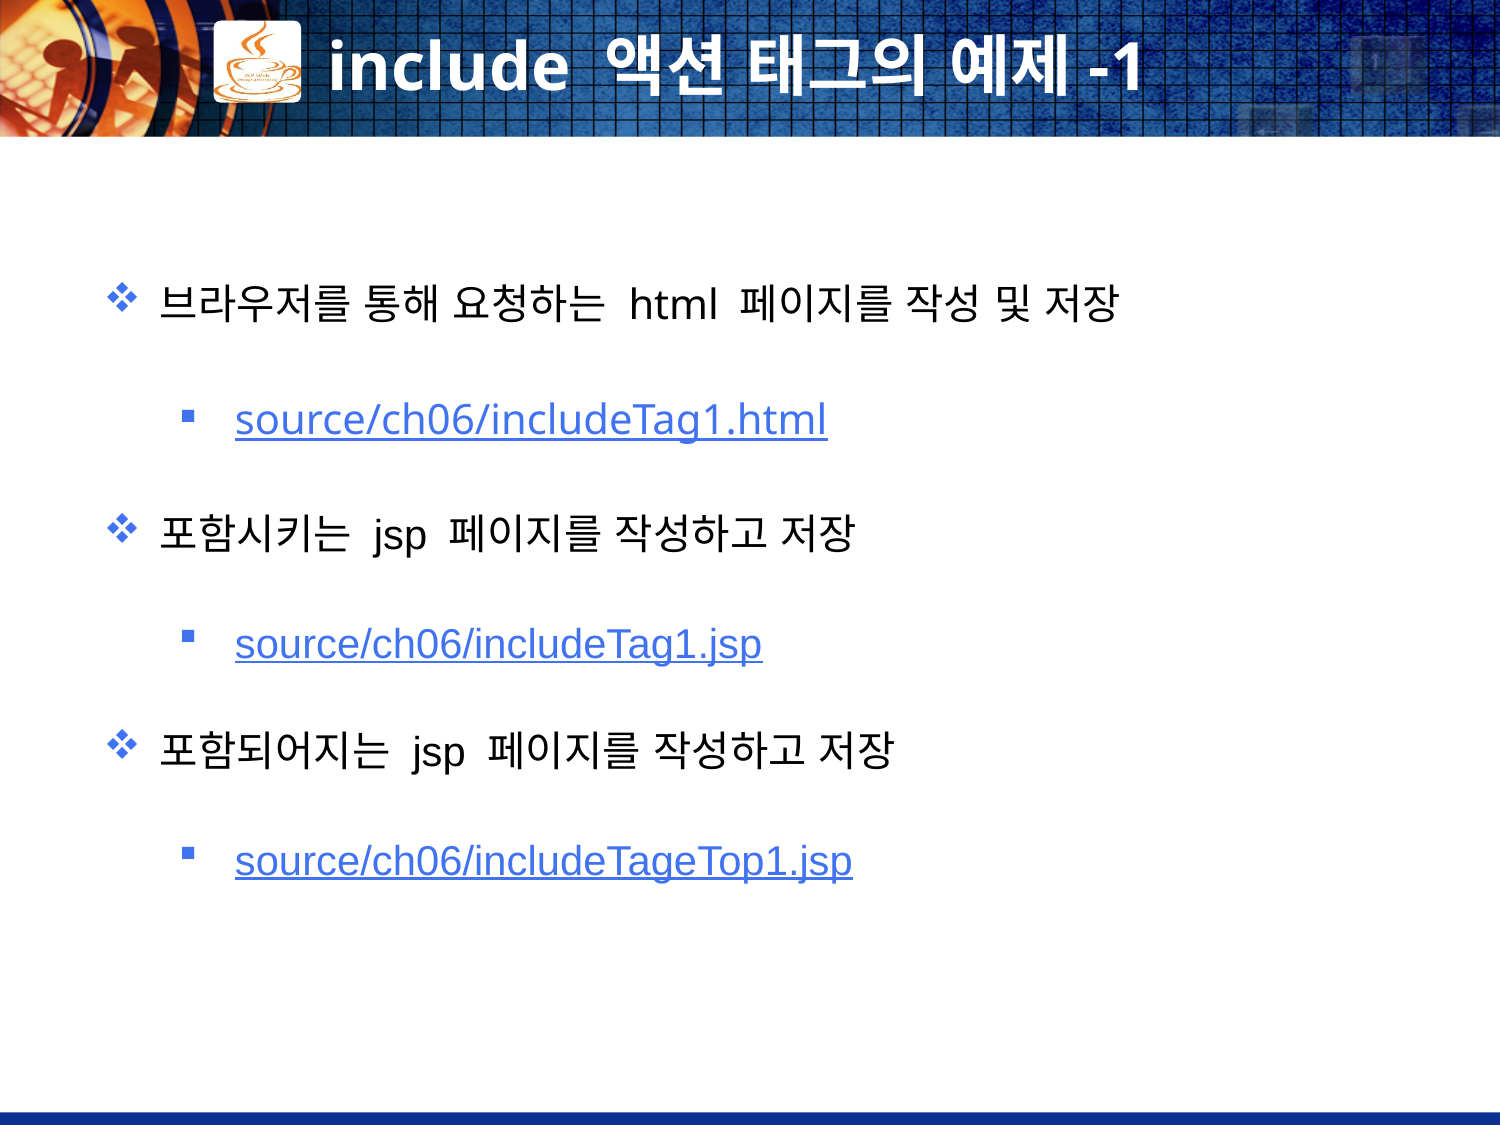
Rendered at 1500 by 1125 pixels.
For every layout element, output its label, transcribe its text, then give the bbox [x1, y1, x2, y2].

title include 액션 태그의 예제-1 [312, 17, 1388, 111]
picture [0, 0, 1500, 138]
text_box 브라우저를 통해 요청하는 html 페이지를 작성 및 저장 source/ch06/includeTag1.html 포함시키는 jsp 페이지를 작성하고 저장 source/ch06/includeTag1.jsp 포함되어지는 jsp 페이지를 작성하고 저장 source/ch06/includeTageTop1.jsp [88, 219, 1296, 929]
